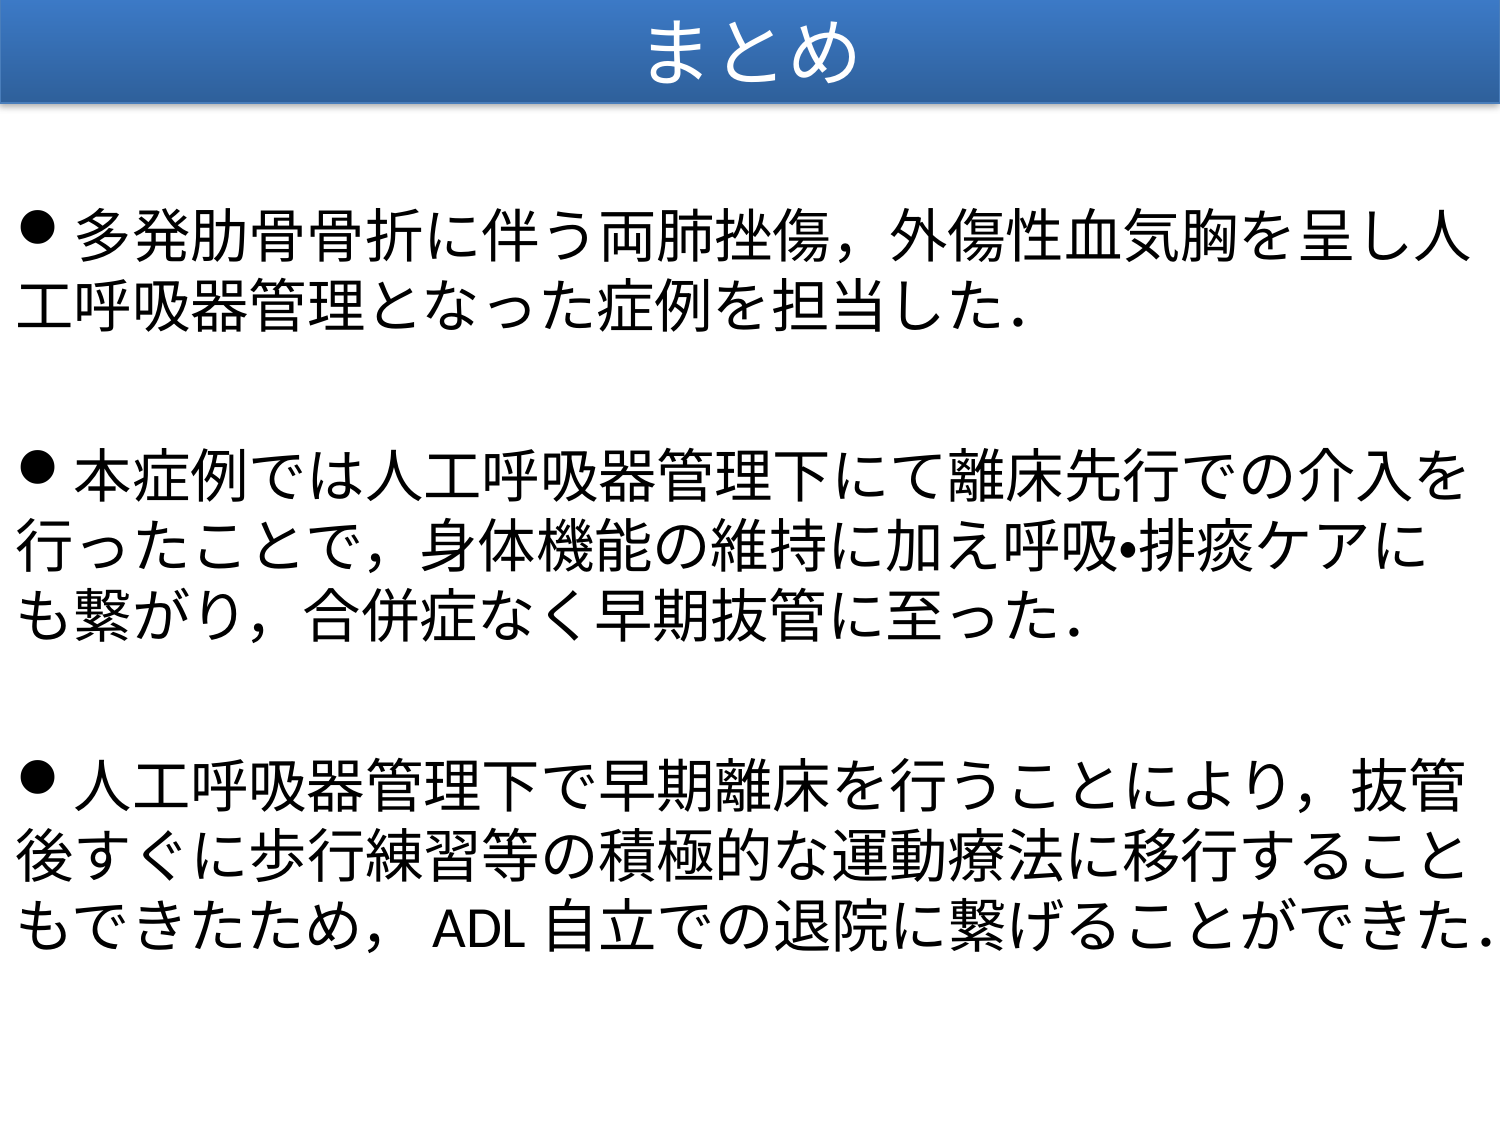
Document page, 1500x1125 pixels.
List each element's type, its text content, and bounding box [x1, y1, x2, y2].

text_box まとめ [0, 0, 1500, 104]
text_box 多発肋骨骨折に伴う両肺挫傷，外傷性血気胸を呈し人工呼吸器管理となった症例を担当した． 本症例では人工呼吸器管理下にて離床先行での介入を行ったことで，身体機能の維持に加え呼吸・排痰ケアにも繋がり，合併症なく早期抜管に至った． 人工呼吸器管理下で早期離床を行うことにより，抜管後すぐに歩行練習等の積極的な運動療法に移行することもできたため，ADL自立での退院に繋げることができた． [1, 192, 1500, 967]
